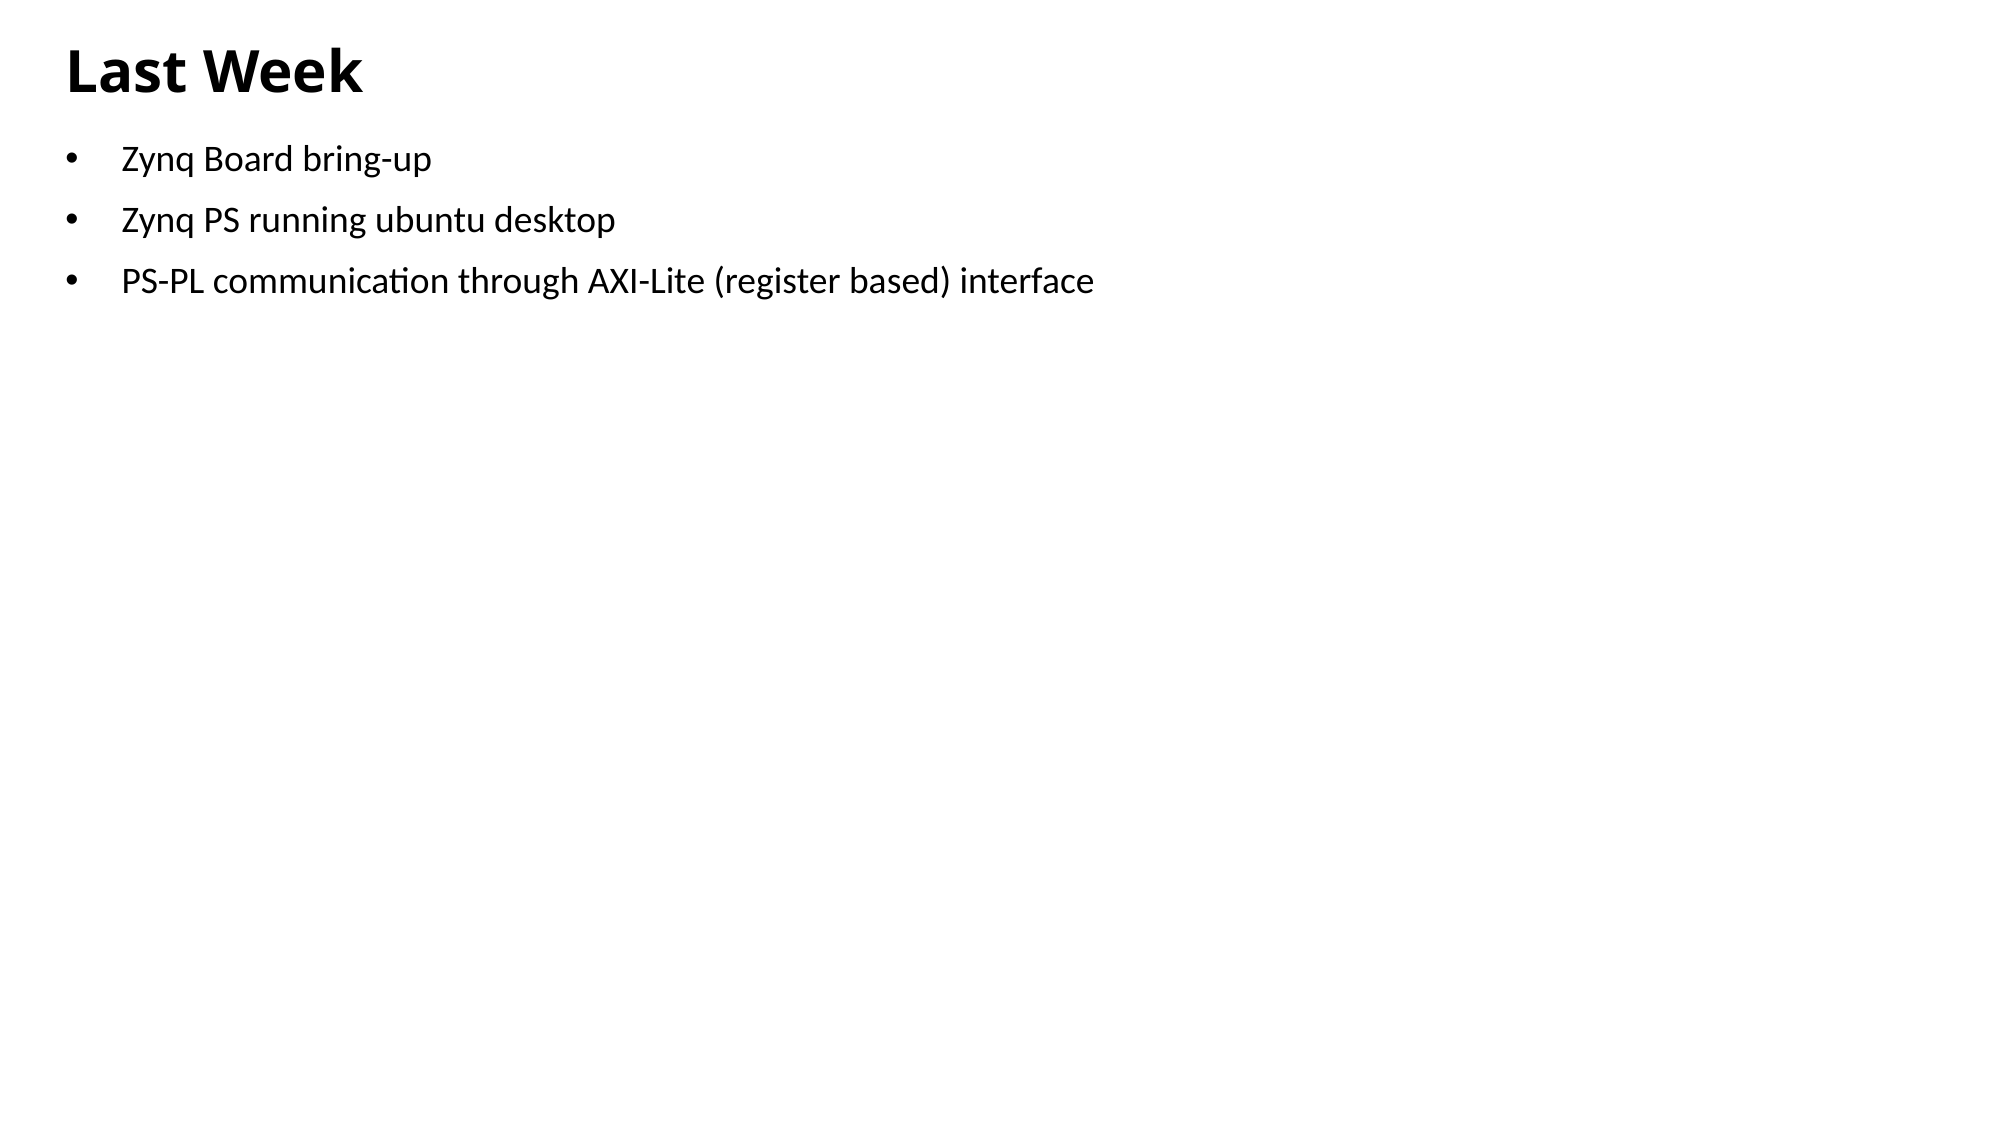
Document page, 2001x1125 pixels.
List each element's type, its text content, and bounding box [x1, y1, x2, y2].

subtitle Zynq Board bring-up Zynq PS running ubuntu desktop PS-PL communication through AXI-Lite (register based) interface [50, 131, 1551, 556]
title Last Week [50, 22, 1551, 113]
